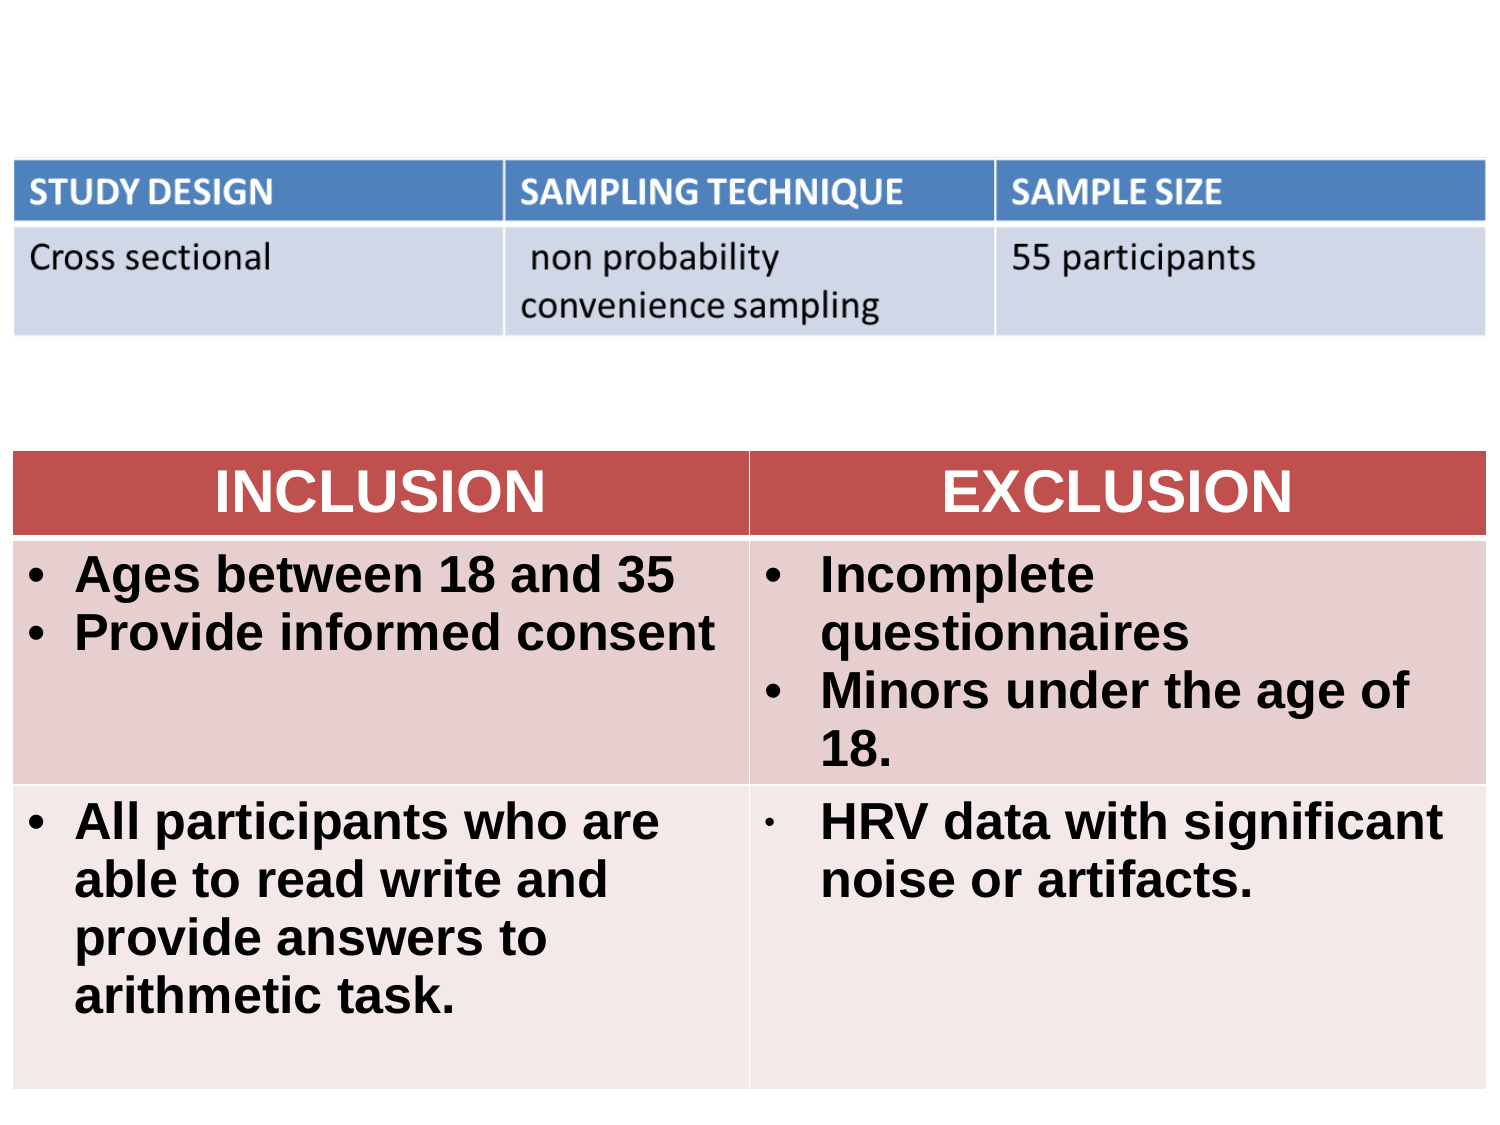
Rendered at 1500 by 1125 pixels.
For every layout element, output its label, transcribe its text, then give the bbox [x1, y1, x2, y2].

table_cell HRV data with significant noise or artifacts. [750, 786, 1486, 1089]
table_cell Ages between 18 and 35 Provide informed consent [13, 541, 749, 784]
table_header EXCLUSION [750, 451, 1486, 535]
table_cell All participants who are able to read write and provide answers to arithmetic task. [13, 786, 749, 1089]
picture [13, 154, 1487, 353]
table_cell Incomplete questionnaires Minors under the age of 18. [750, 541, 1486, 784]
table_header INCLUSION [13, 451, 749, 535]
